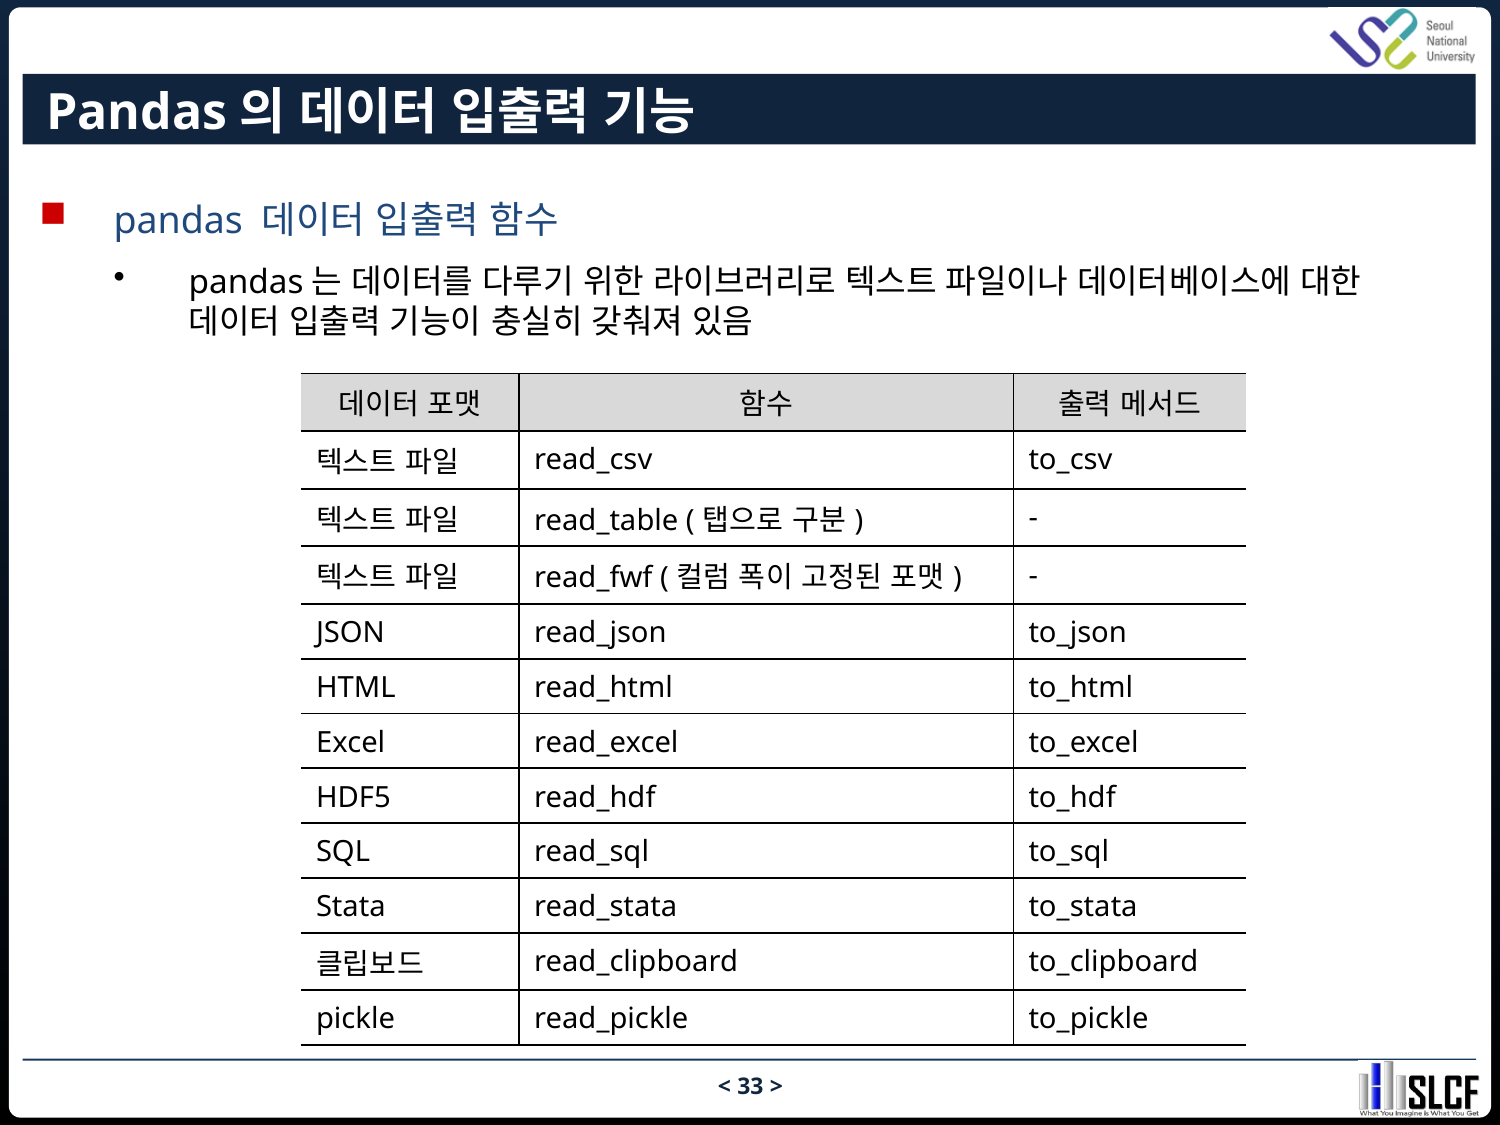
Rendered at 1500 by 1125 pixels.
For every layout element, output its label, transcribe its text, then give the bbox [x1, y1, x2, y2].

table_cell to_hdf [1014, 769, 1246, 822]
table_cell to_clipboard [1014, 934, 1246, 989]
table_cell to_excel [1014, 714, 1246, 767]
table_cell 텍스트 파일 [301, 490, 518, 545]
table_cell read_csv [520, 432, 1013, 488]
table_cell 클립보드 [301, 934, 518, 989]
table_cell to_csv [1014, 432, 1246, 488]
table_cell read_fwf (컬럼 폭이 고정된 포맷) [520, 547, 1013, 603]
table_cell read_hdf [520, 769, 1013, 822]
table_cell Excel [301, 714, 518, 767]
table_cell HDF5 [301, 769, 518, 822]
list pandas 데이터 입출력 함수 pandas는 데이터를 다루기 위한 라이브러리로 텍스트 파일이나 데이터베이스에 대한 데이터 입출력 기능이 충실히 갖춰져 있음 [38, 173, 1462, 346]
table_cell to_json [1014, 605, 1246, 658]
table_cell read_excel [520, 714, 1013, 767]
table_header 함수 [520, 374, 1013, 430]
table_cell read_json [520, 605, 1013, 658]
table_cell read_html [520, 660, 1013, 713]
table_cell 텍스트 파일 [301, 432, 518, 488]
table_cell - [1014, 547, 1246, 603]
title Pandas의 데이터 입출력 기능 [22, 73, 1476, 145]
table_cell read_stata [520, 879, 1013, 932]
table_cell SQL [301, 824, 518, 877]
table_cell to_sql [1014, 824, 1246, 877]
table_cell - [1014, 490, 1246, 545]
table_cell to_stata [1014, 879, 1246, 932]
table_cell 텍스트 파일 [301, 547, 518, 603]
table_cell read_table (탭으로 구분) [520, 490, 1013, 545]
picture [1358, 1060, 1481, 1117]
table_cell to_pickle [1014, 991, 1246, 1044]
table_cell read_sql [520, 824, 1013, 877]
table_cell HTML [301, 660, 518, 713]
table_header 출력 메서드 [1014, 374, 1246, 430]
table_cell pickle [301, 991, 518, 1044]
table_cell JSON [301, 605, 518, 658]
table_cell read_pickle [520, 991, 1013, 1044]
table_cell read_clipboard [520, 934, 1013, 989]
table_cell Stata [301, 879, 518, 932]
table_cell to_html [1014, 660, 1246, 713]
picture [1328, 7, 1476, 70]
table_header 데이터 포맷 [301, 374, 518, 430]
